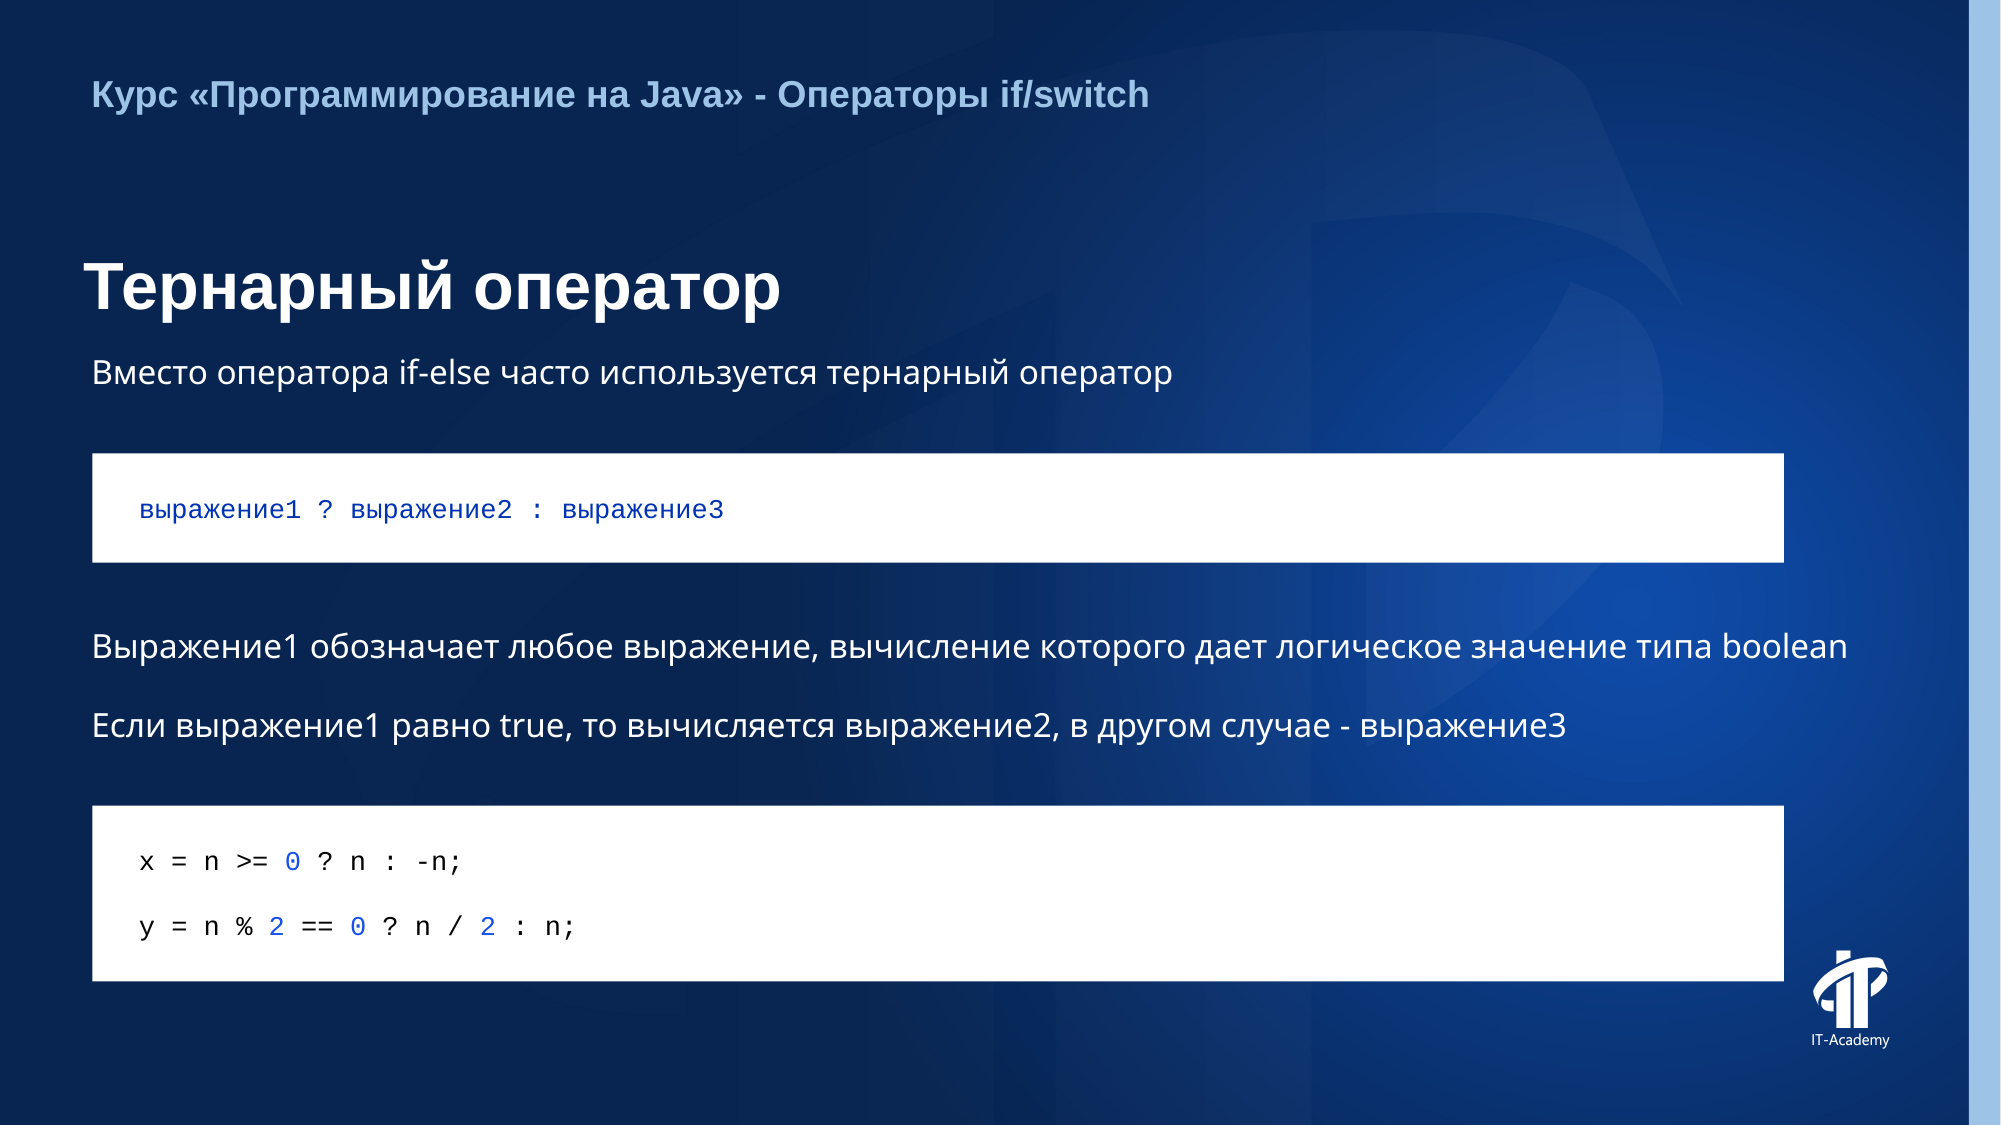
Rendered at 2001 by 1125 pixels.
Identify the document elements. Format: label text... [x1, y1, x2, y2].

text_box [1968, 0, 2000, 1125]
title Тернарный оператор [76, 235, 1736, 342]
text_box выражение1 ? выражение2 : выражение3 [131, 483, 1178, 532]
text_box Выражение1 обозначает любое выражение, вычисление которого дает логическое значение типа boolean Если выражение1 равно true, то вычисляется выражение2, в другом случае - выражение3 [84, 617, 1887, 752]
text_box [92, 453, 1784, 563]
text_box x = n >= 0 ? n : -n; y = n % 2 == 0 ? n / 2 : n; [131, 836, 1178, 949]
text_box [92, 805, 1784, 982]
text_box Курс «Программирование на Java» - Операторы if/switch [84, 62, 1420, 123]
picture [0, 0, 1968, 1125]
text_box Вместо оператора if-else часто используется тернарный оператор [84, 344, 1887, 400]
